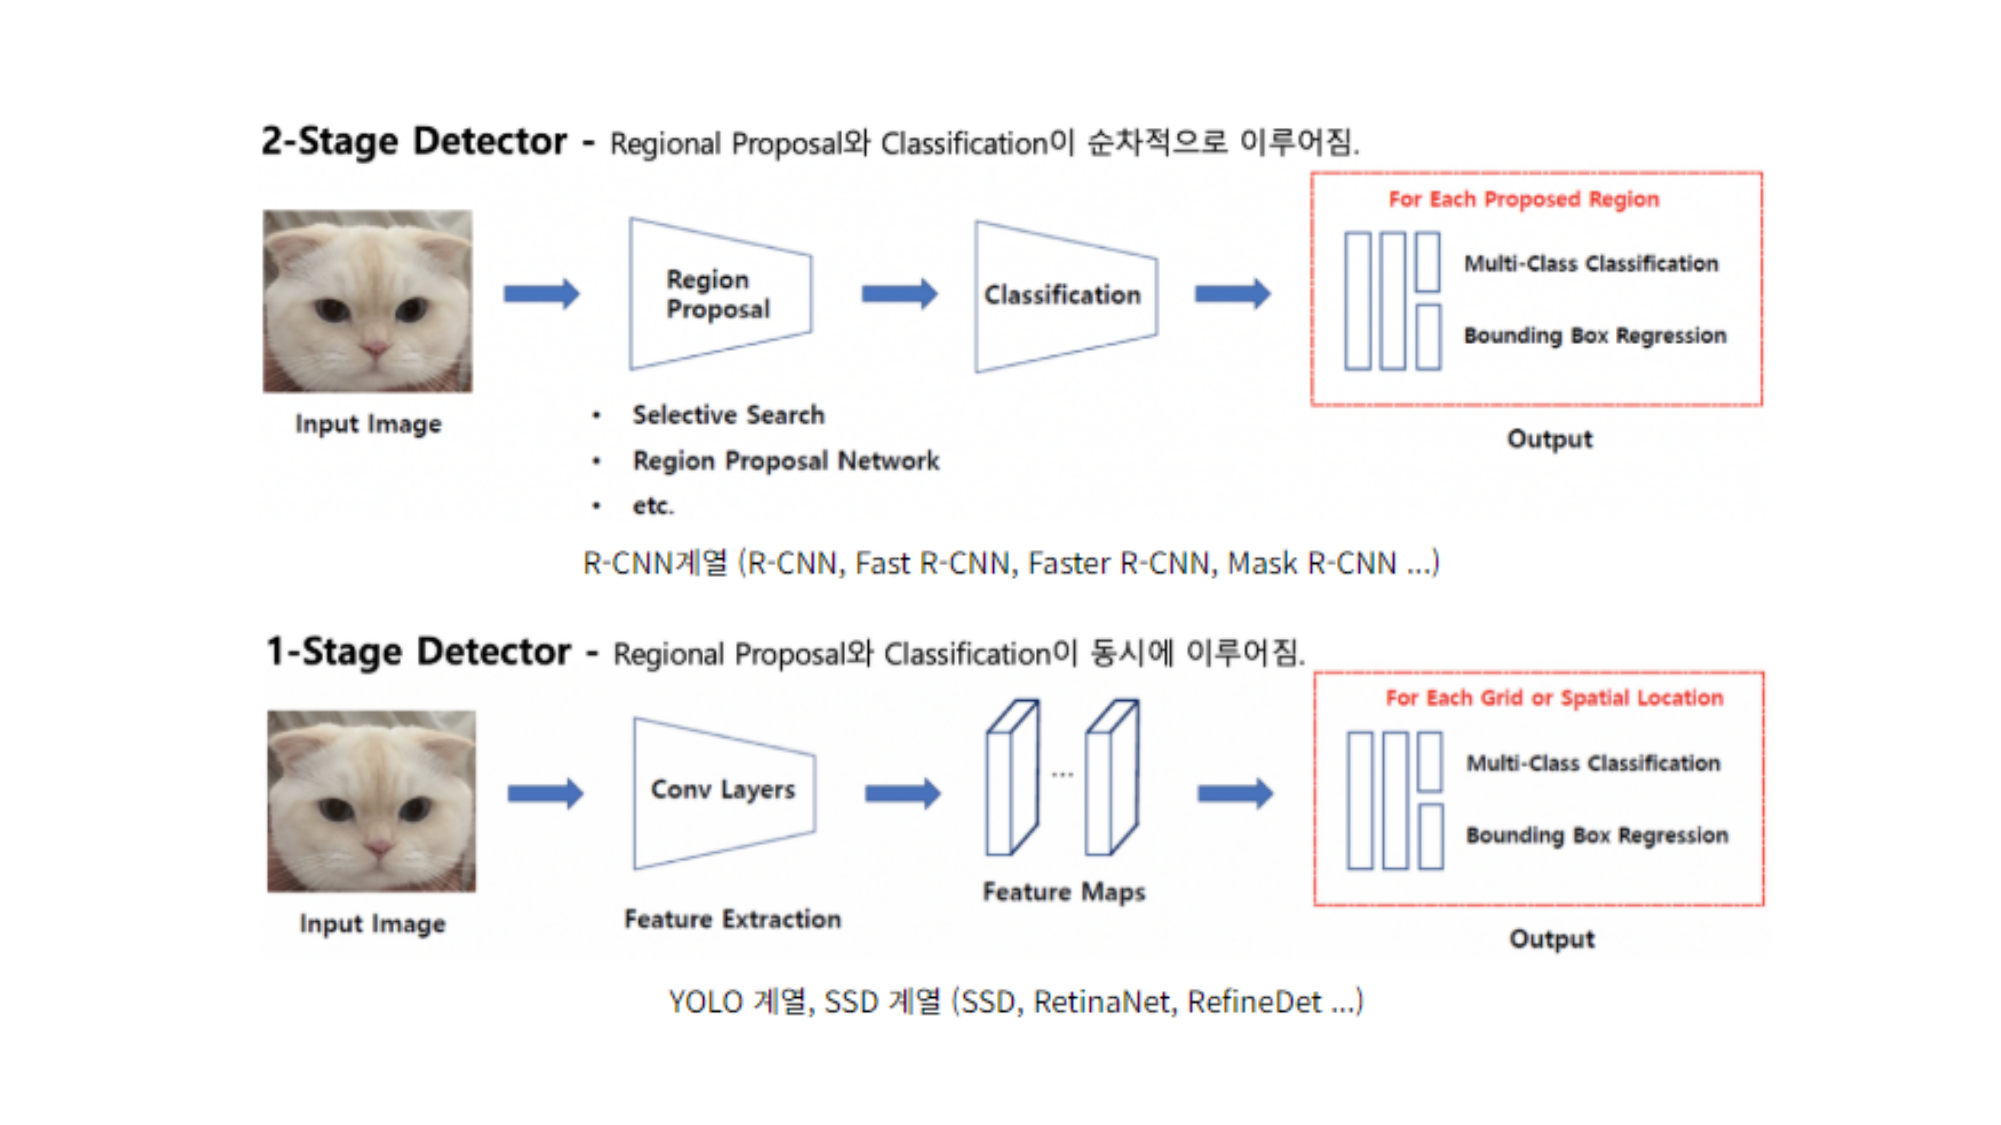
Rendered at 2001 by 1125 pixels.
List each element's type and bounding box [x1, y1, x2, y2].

picture [220, 111, 1834, 1041]
